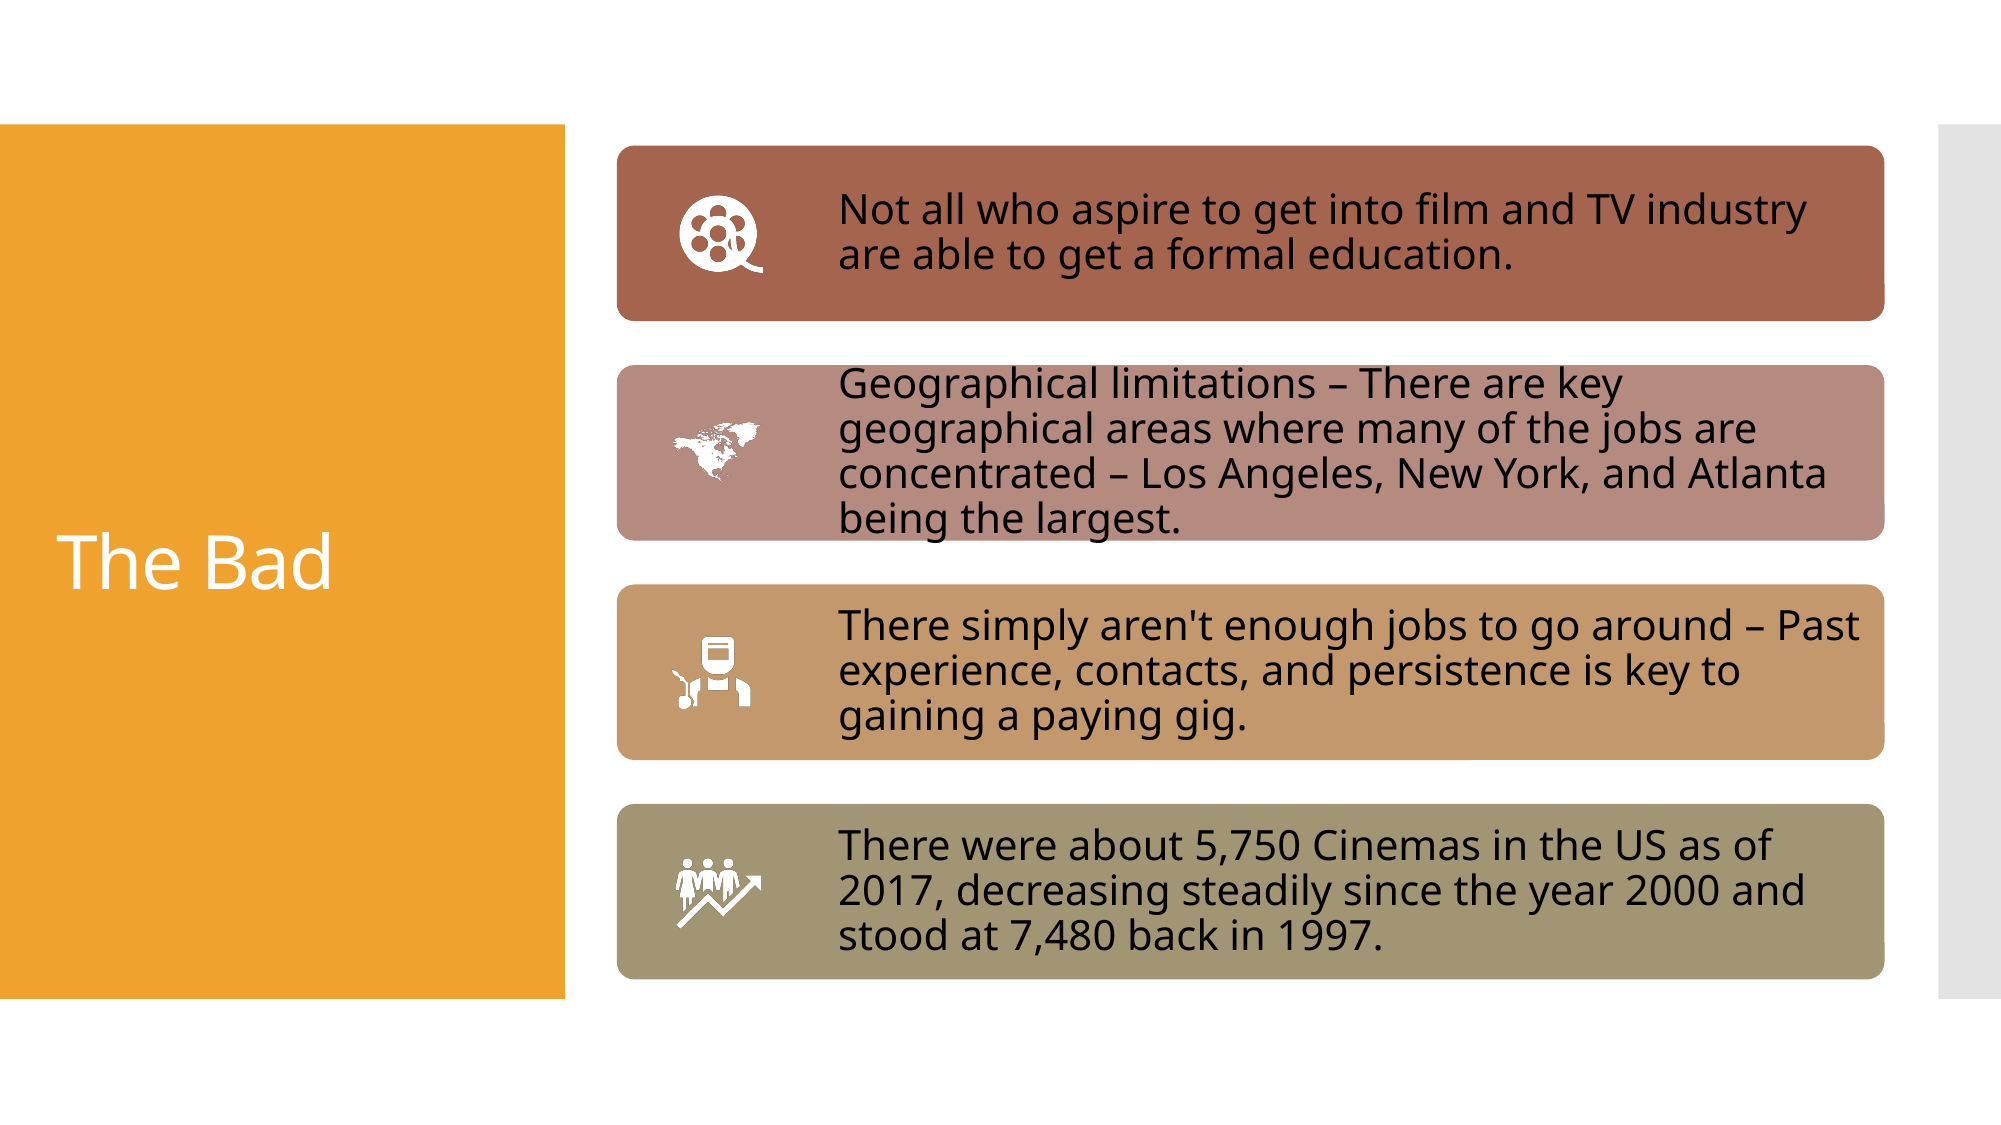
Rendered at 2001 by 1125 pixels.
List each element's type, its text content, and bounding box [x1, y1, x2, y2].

title The Bad [41, 184, 525, 940]
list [616, 145, 1885, 980]
